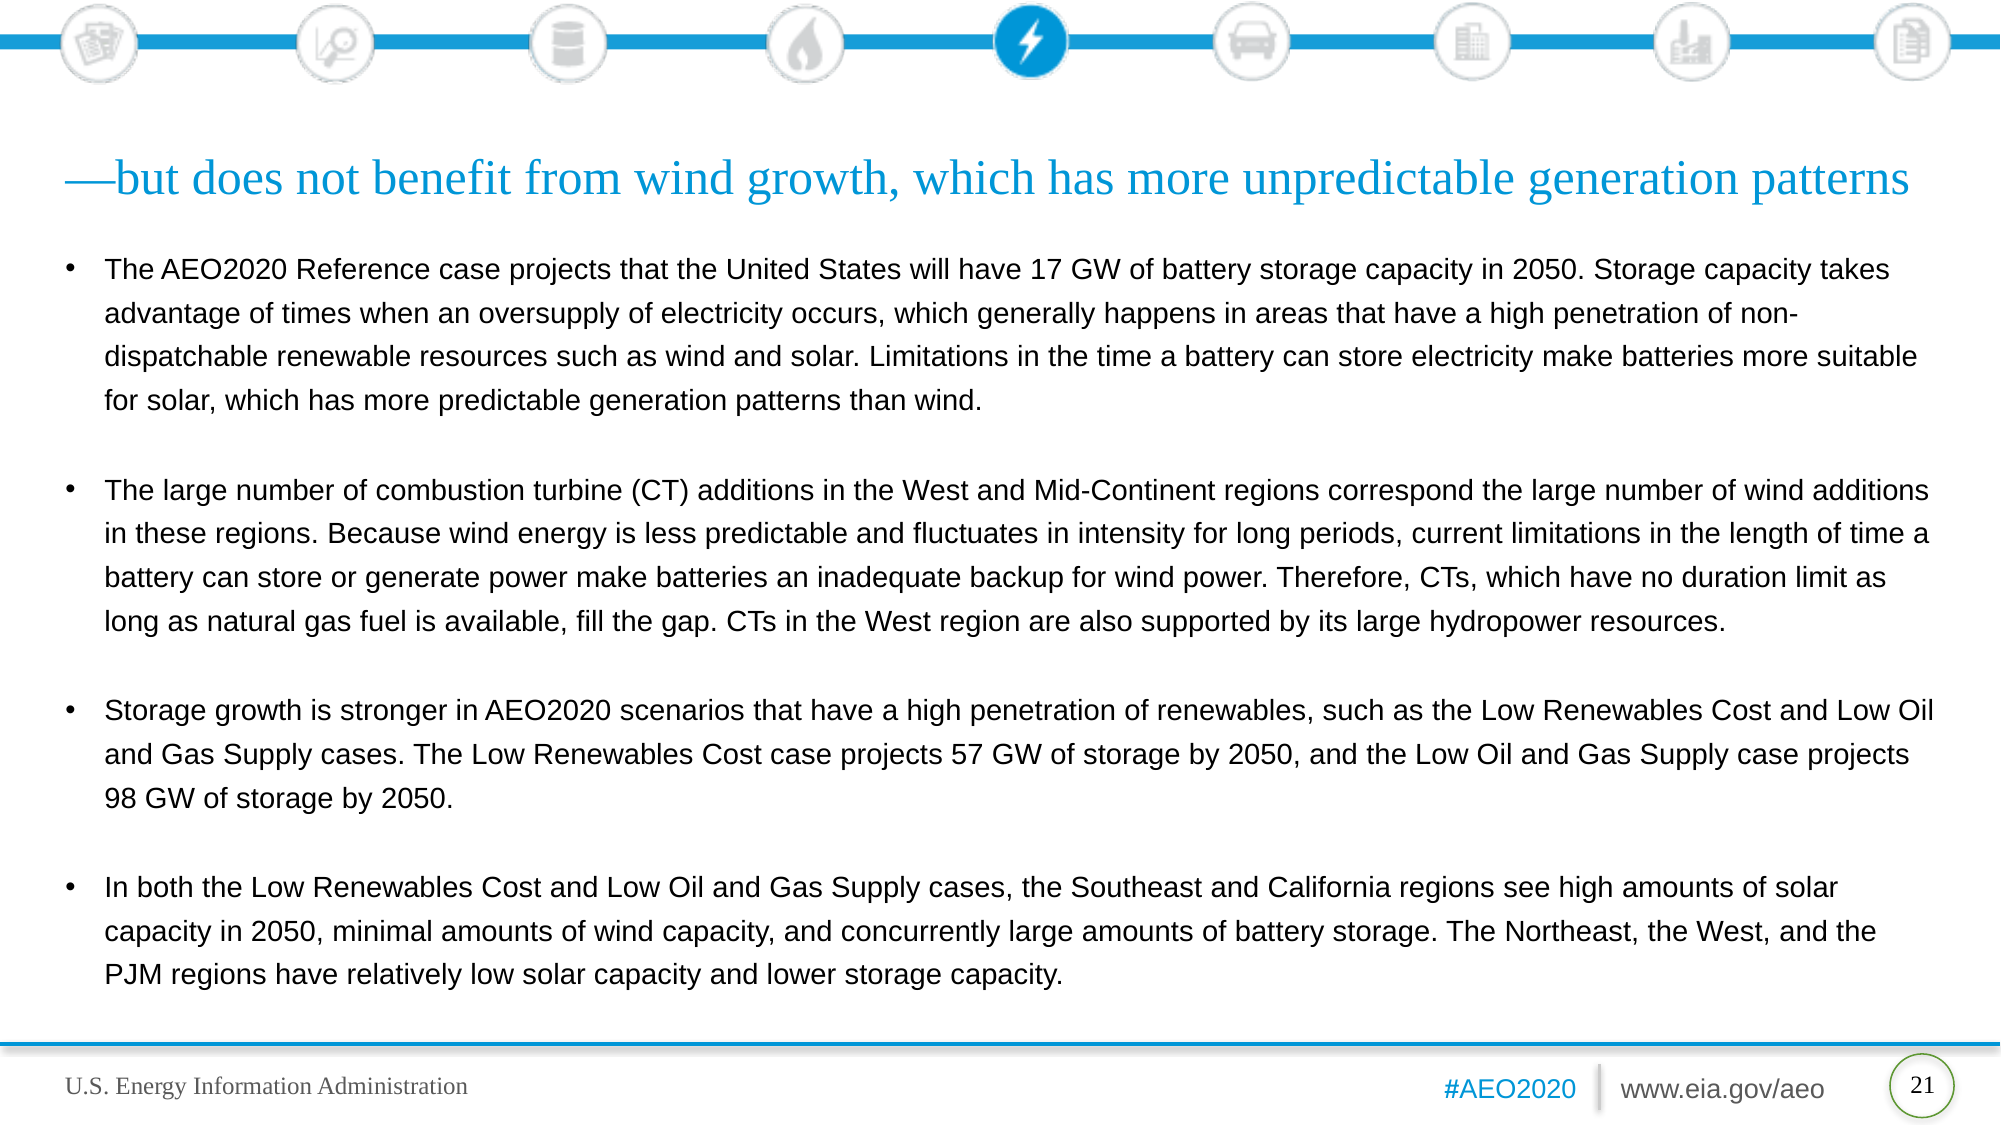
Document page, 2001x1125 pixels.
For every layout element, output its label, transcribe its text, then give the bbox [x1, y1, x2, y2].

slide_number 21 [1880, 1053, 1966, 1114]
picture [50, 0, 57, 88]
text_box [57, 0, 1955, 88]
list The AEO2020 Reference case projects that the United States will have 17 GW of battery storage capacity in 2050. Storage capacity takes advantage of times when an oversupply of electricity occurs, which generally happens in areas that have a high penetration of non-dispatchable renewable resources such as wind and solar. Limitations in the time a battery can store electricity make batteries more suitable for solar, which has more predictable generation patterns than wind. The large number of combustion turbine (CT) additions in the West and Mid-Continent regions correspond the large number of wind additions in these regions. Because wind energy is less predictable and fluctuates in intensity for long periods, current limitations in the length of time a battery can store or generate power make batteries an inadequate backup for wind power. Therefore, CTs, which have no duration limit as long as natural gas fuel is available, fill the gap. CTs in the West region are also supported by its large hydropower resources. Storage growth is stronger in AEO2020 scenarios that have a high penetration of renewables, such as the Low Renewables Cost and Low Oil and Gas Supply cases. The Low Renewables Cost case projects 57 GW of storage by 2050, and the Low Oil and Gas Supply case projects 98 GW of storage by 2050. In both the Low Renewables Cost and Low Oil and Gas Supply cases, the Southeast and California regions see high amounts of solar capacity in 2050, minimal amounts of wind capacity, and concurrently large amounts of battery storage. The Northeast, the West, and the PJM regions have relatively low solar capacity and lower storage capacity. [50, 234, 1954, 1014]
title —but does not benefit from wind growth, which has more unpredictable generation patterns [50, 88, 1954, 213]
